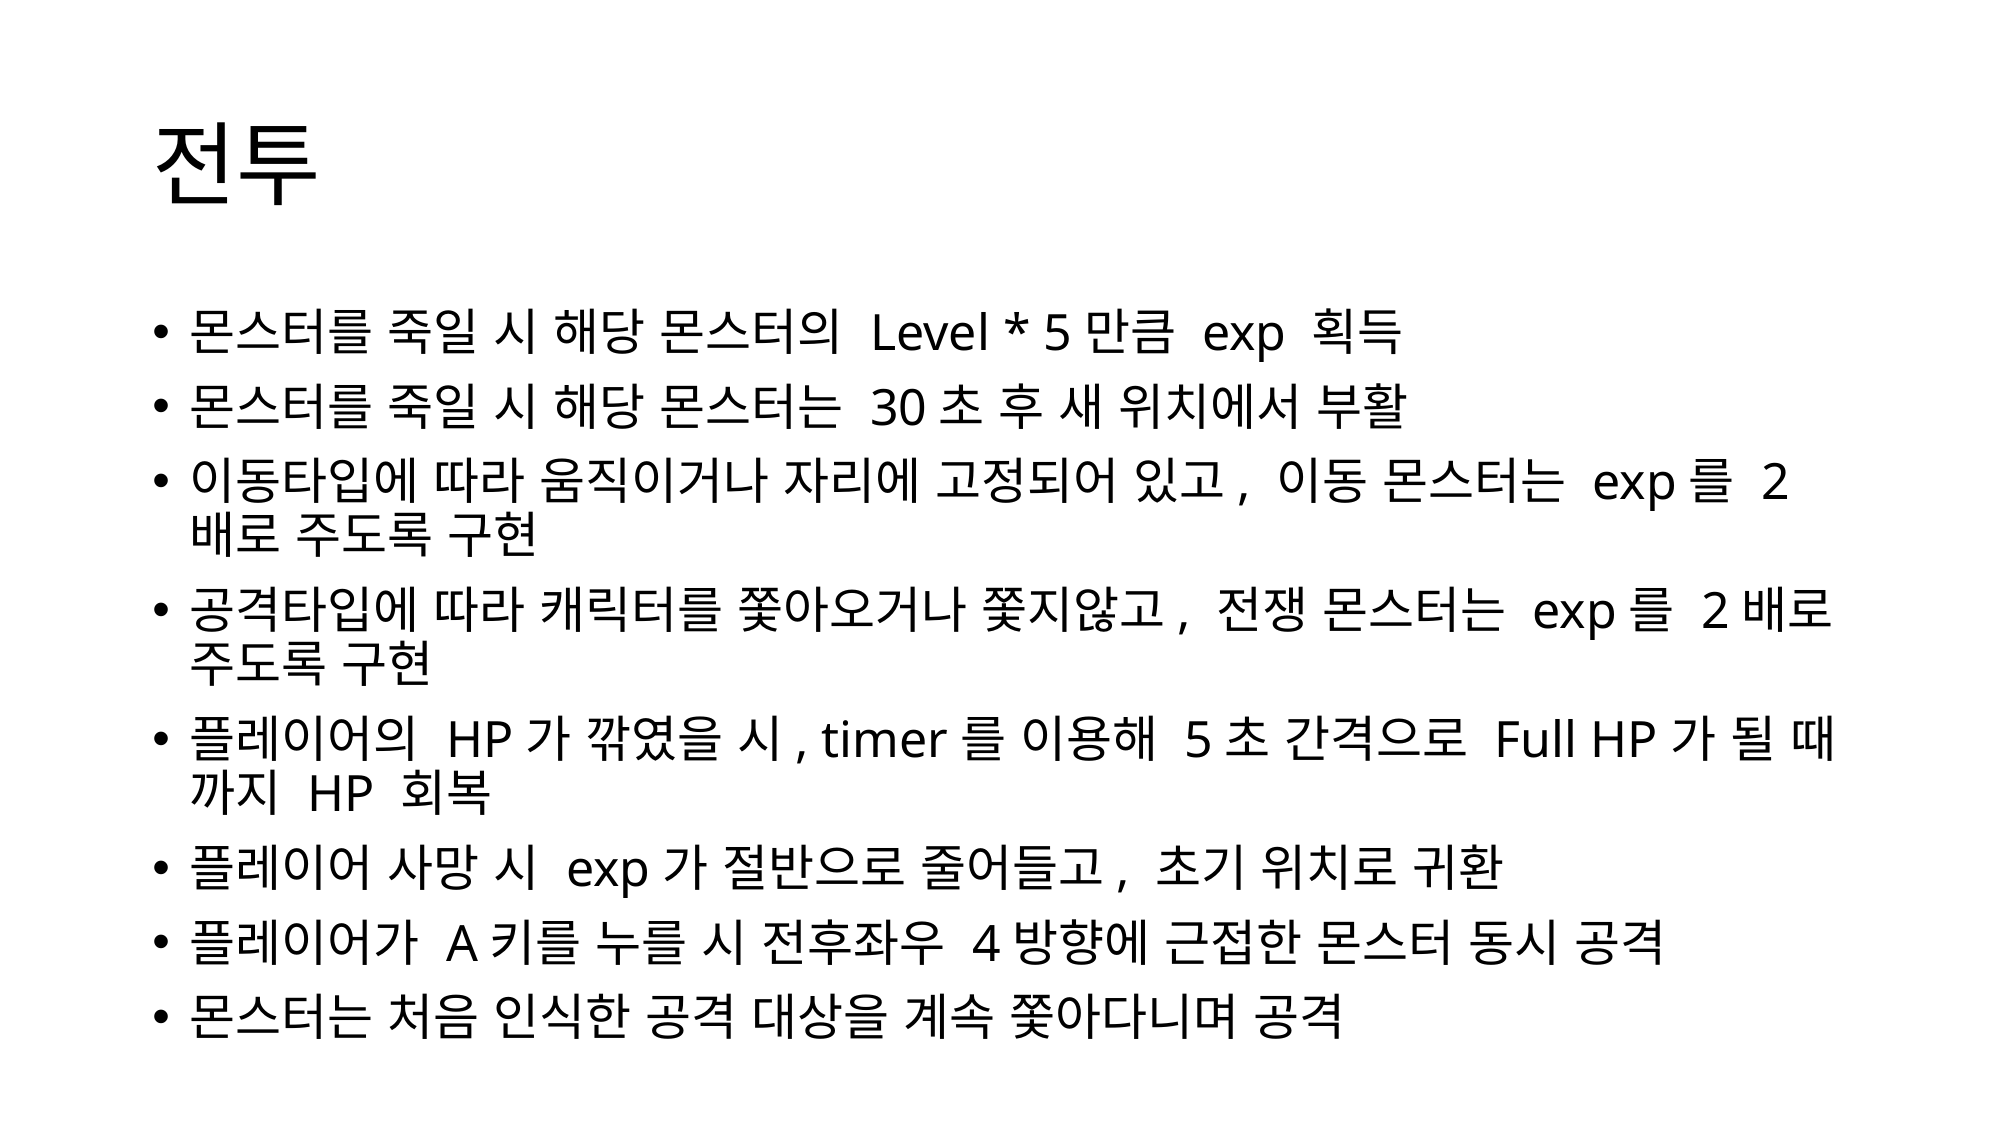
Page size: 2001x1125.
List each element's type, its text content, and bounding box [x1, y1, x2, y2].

title 전투 [137, 59, 1863, 278]
list 몬스터를 죽일 시 해당 몬스터의 Level * 5만큼 exp 획득 몬스터를 죽일 시 해당 몬스터는 30초 후 새 위치에서 부활 이동타입에 따라 움직이거나 자리에 고정되어 있고, 이동 몬스터는 exp를 2배로 주도록 구현 공격타입에 따라 캐릭터를 쫓아오거나 쫓지않고, 전쟁 몬스터는 exp를 2배로 주도록 구현 플레이어의 HP가 깎였을 시, timer를 이용해 5초 간격으로 Full HP가 될 때 까지 HP 회복 플레이어 사망 시 exp가 절반으로 줄어들고, 초기 위치로 귀환 플레이어가 A키를 누를 시 전후좌우 4방향에 근접한 몬스터 동시 공격 몬스터는 처음 인식한 공격 대상을 계속 쫓아다니며 공격 [137, 299, 1863, 1014]
